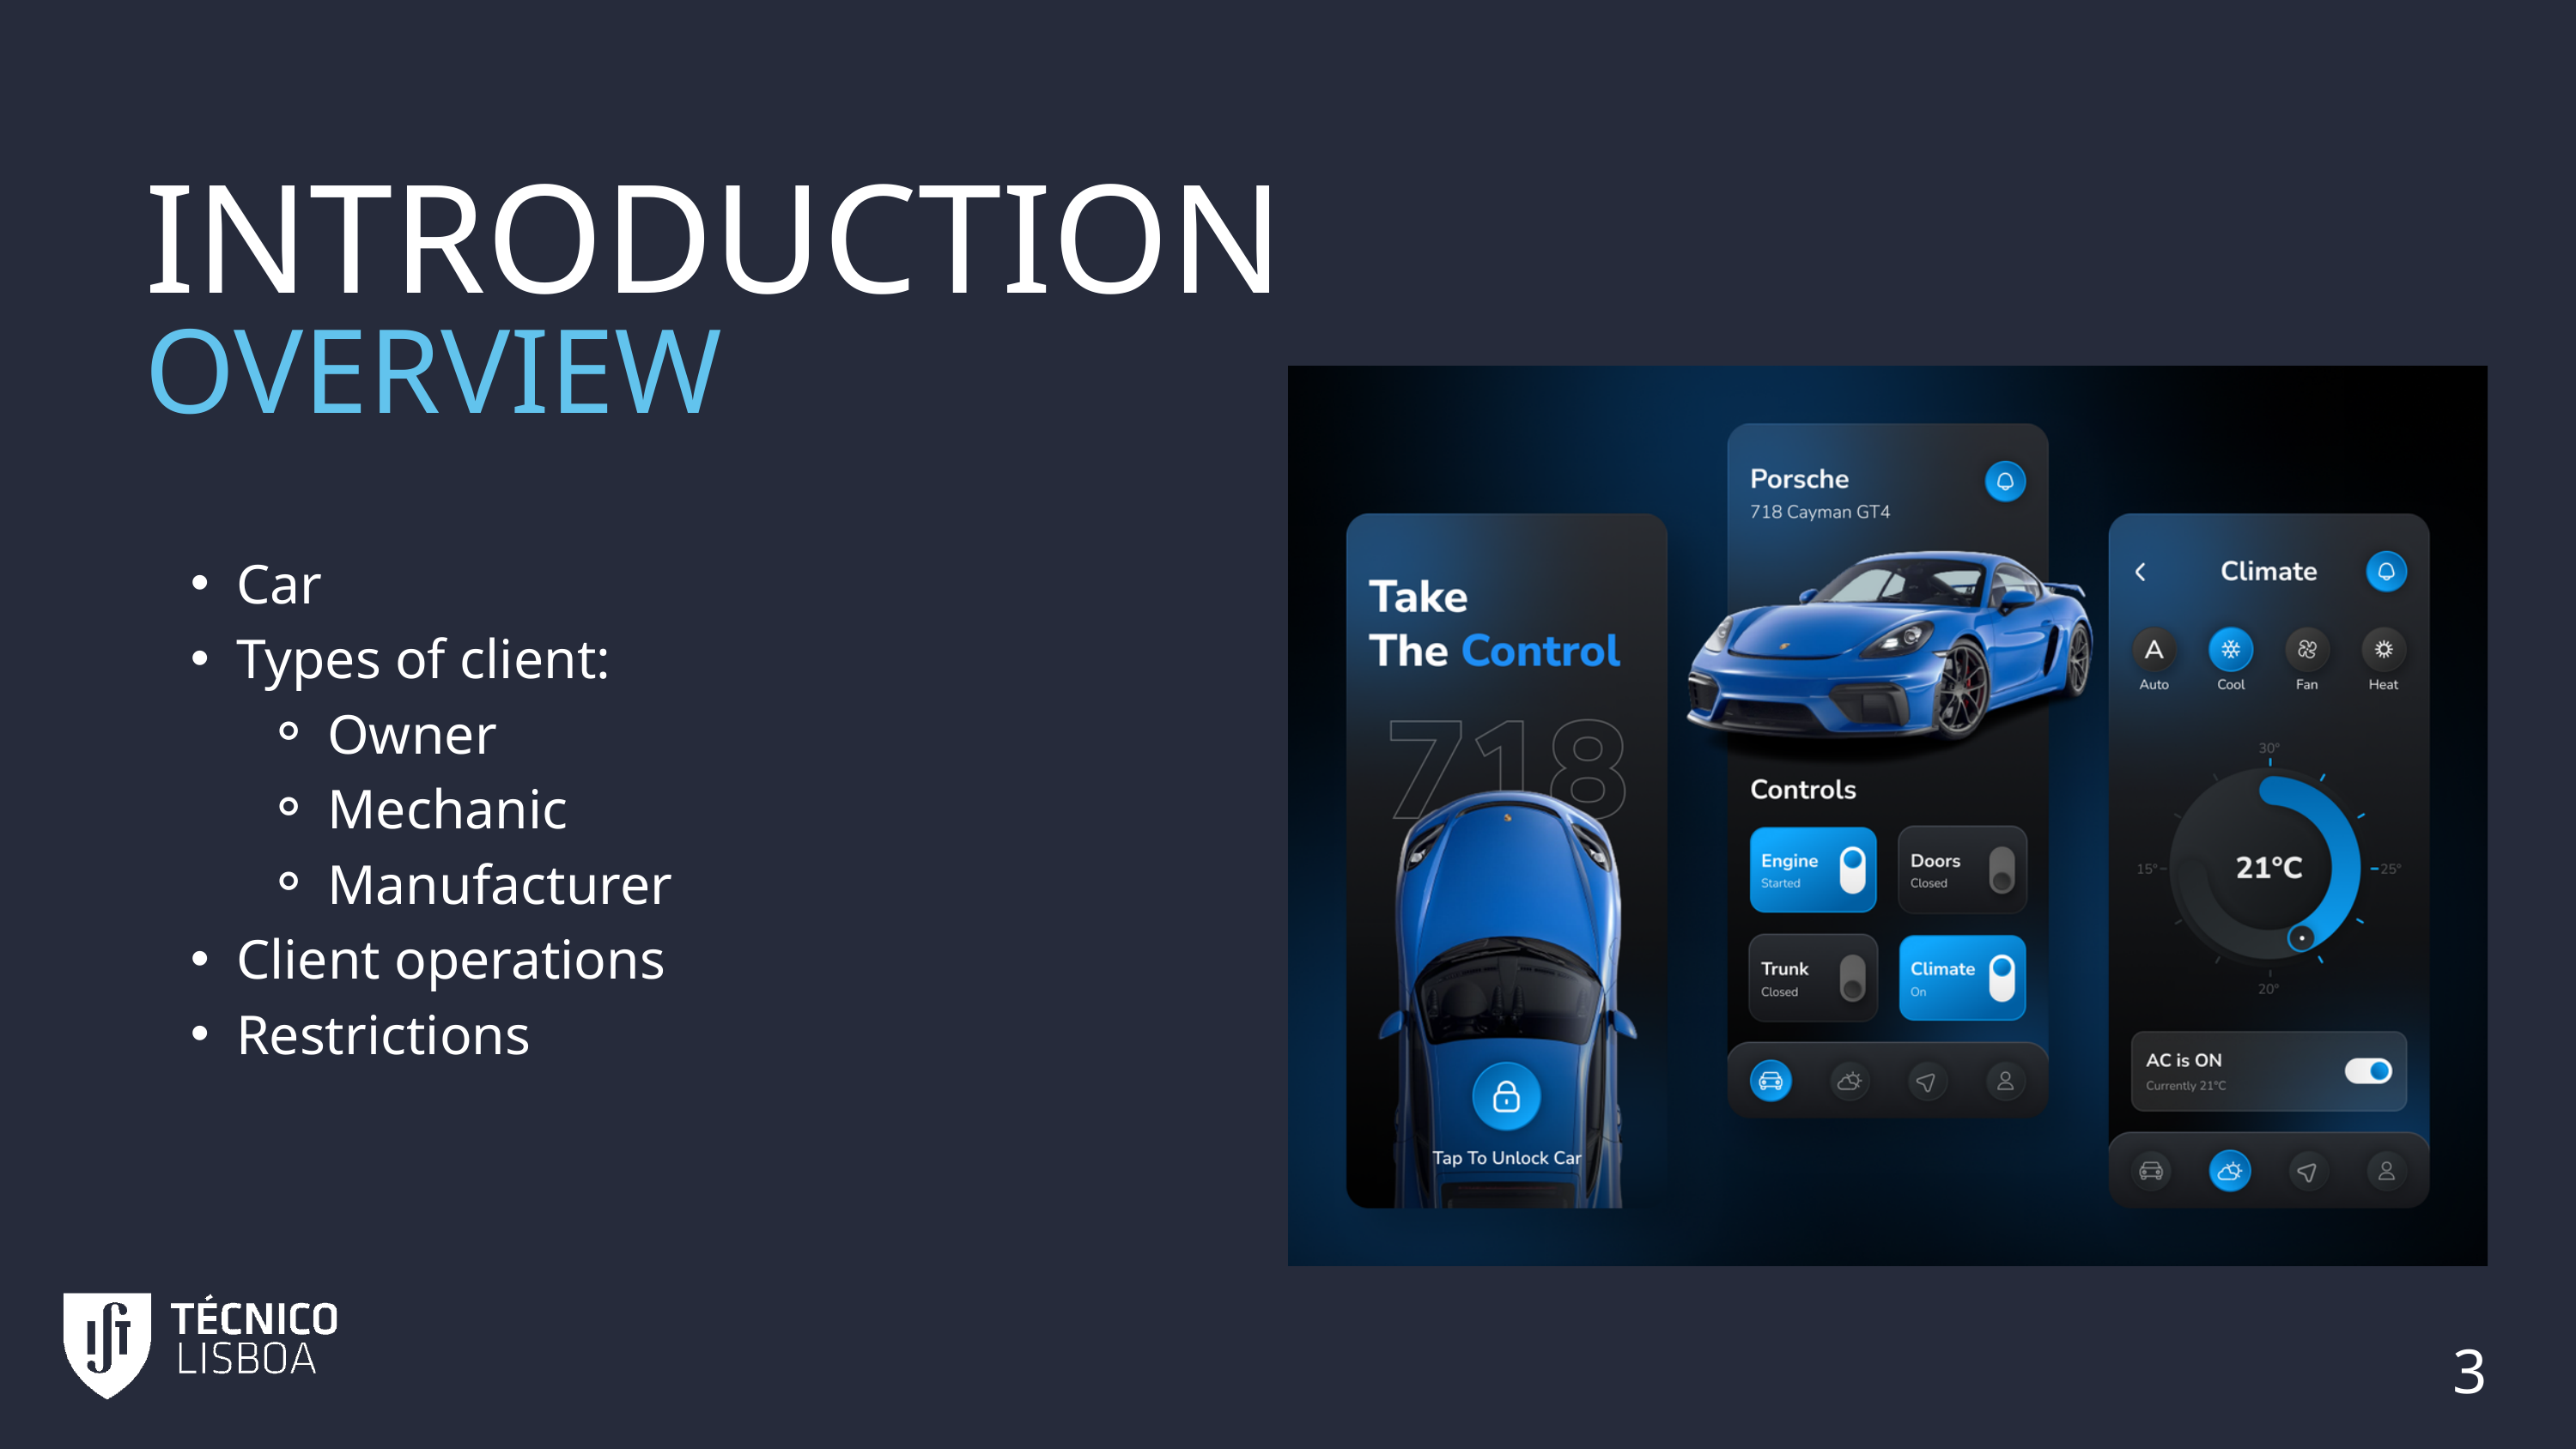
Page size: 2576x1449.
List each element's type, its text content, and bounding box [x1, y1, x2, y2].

text_box [60, 1288, 342, 1403]
text_box Car Types of client: Owner Mechanic Manufacturer Client operations Restrictions [144, 539, 1198, 1065]
text_box [1287, 366, 2488, 1266]
text_box INTRODUCTION [144, 149, 1621, 324]
text_box OVERVIEW [144, 324, 1366, 437]
text_box 3 [2451, 1320, 2488, 1406]
